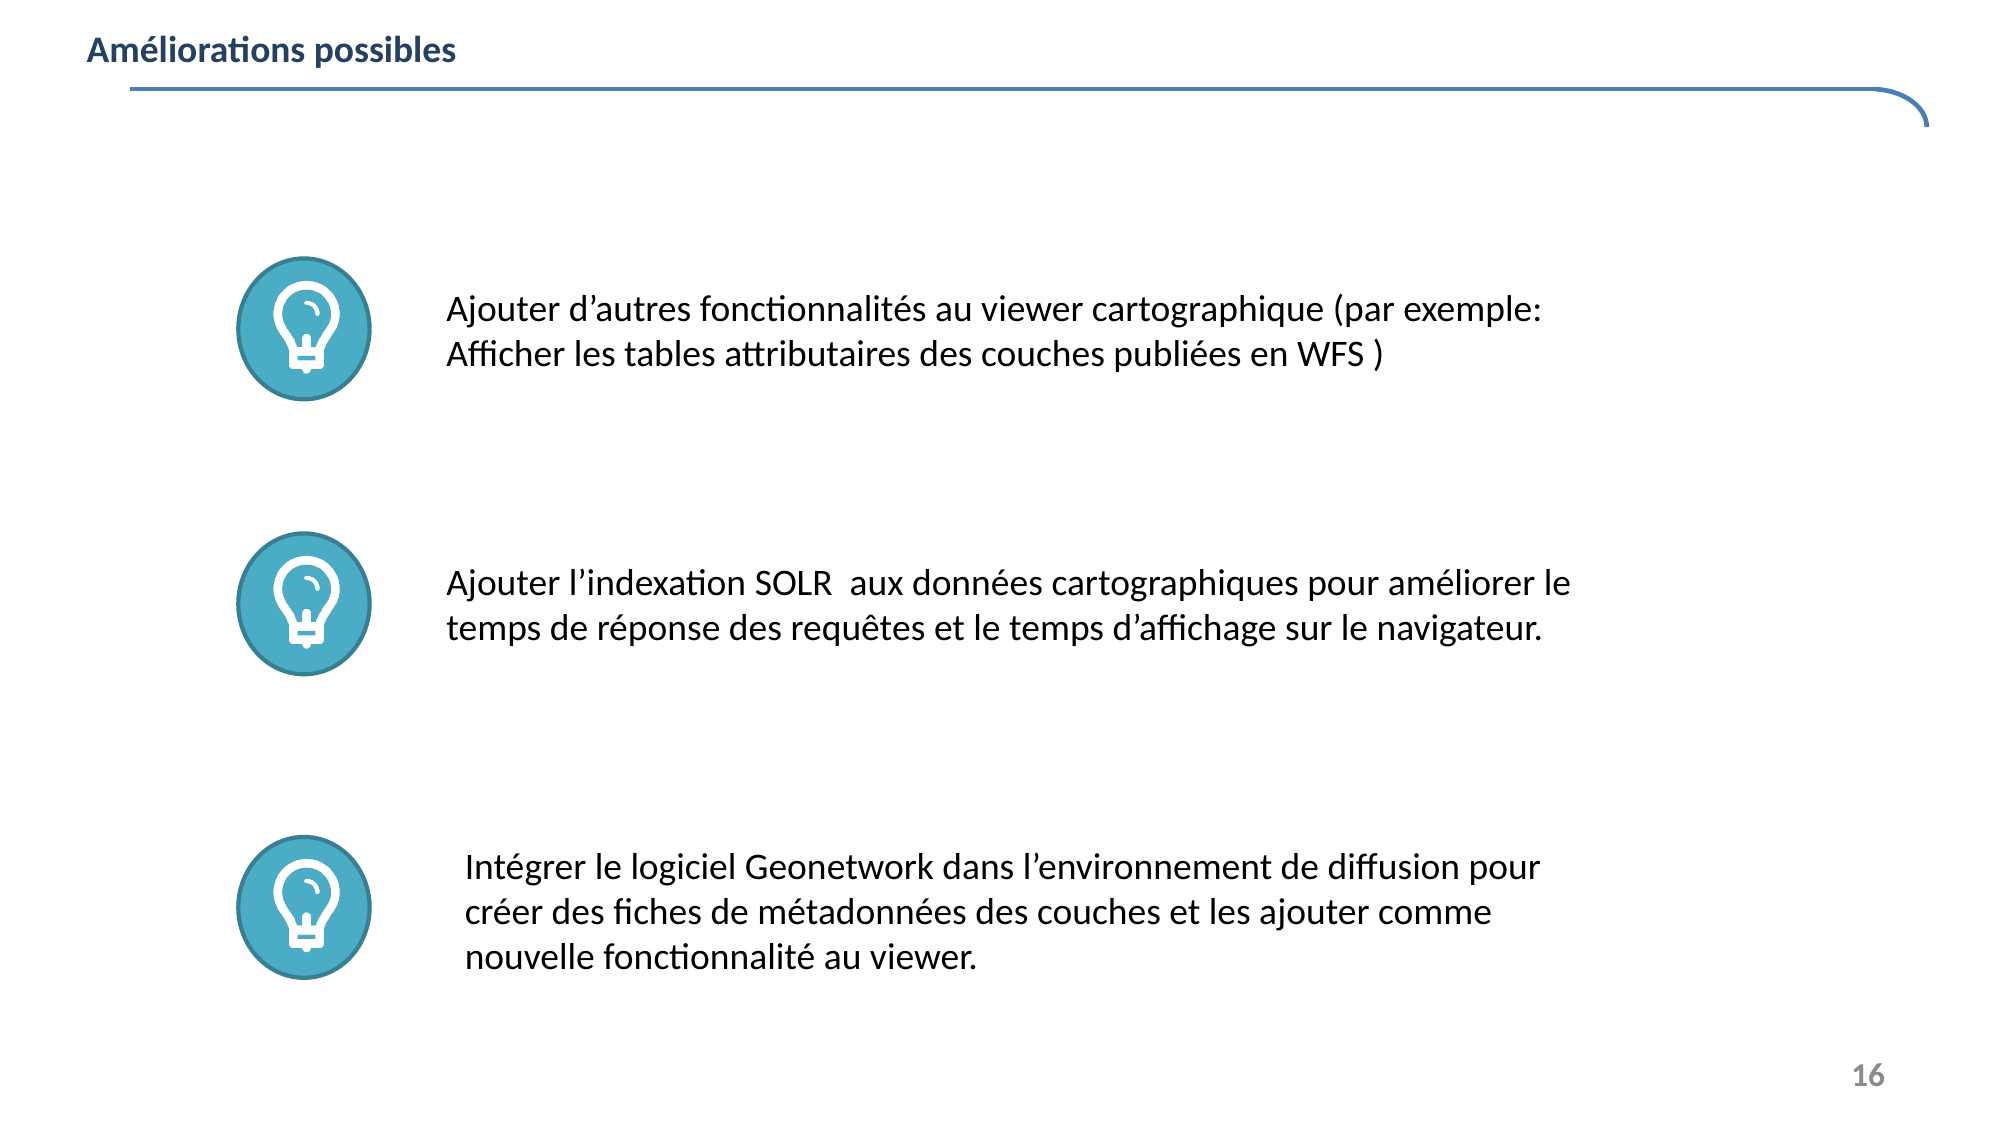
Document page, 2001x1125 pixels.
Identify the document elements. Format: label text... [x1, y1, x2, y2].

text_box Ajouter d’autres fonctionnalités au viewer cartographique (par exemple: Afficher les tables attributaires des couches publiées en WFS ) [431, 276, 1625, 381]
text_box Améliorations possibles [71, 17, 1386, 78]
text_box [238, 533, 370, 675]
text_box Intégrer le logiciel Geonetwork dans l’environnement de diffusion pour créer des fiches de métadonnées des couches et les ajouter comme nouvelle fonctionnalité au viewer. [450, 834, 1643, 985]
slide_number 16 [1433, 1042, 1900, 1103]
text_box Ajouter l’indexation SOLR aux données cartographiques pour améliorer le temps de réponse des requêtes et le temps d’affichage sur le navigateur. [431, 550, 1625, 656]
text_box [238, 258, 370, 400]
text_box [238, 836, 370, 979]
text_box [129, 88, 1928, 166]
